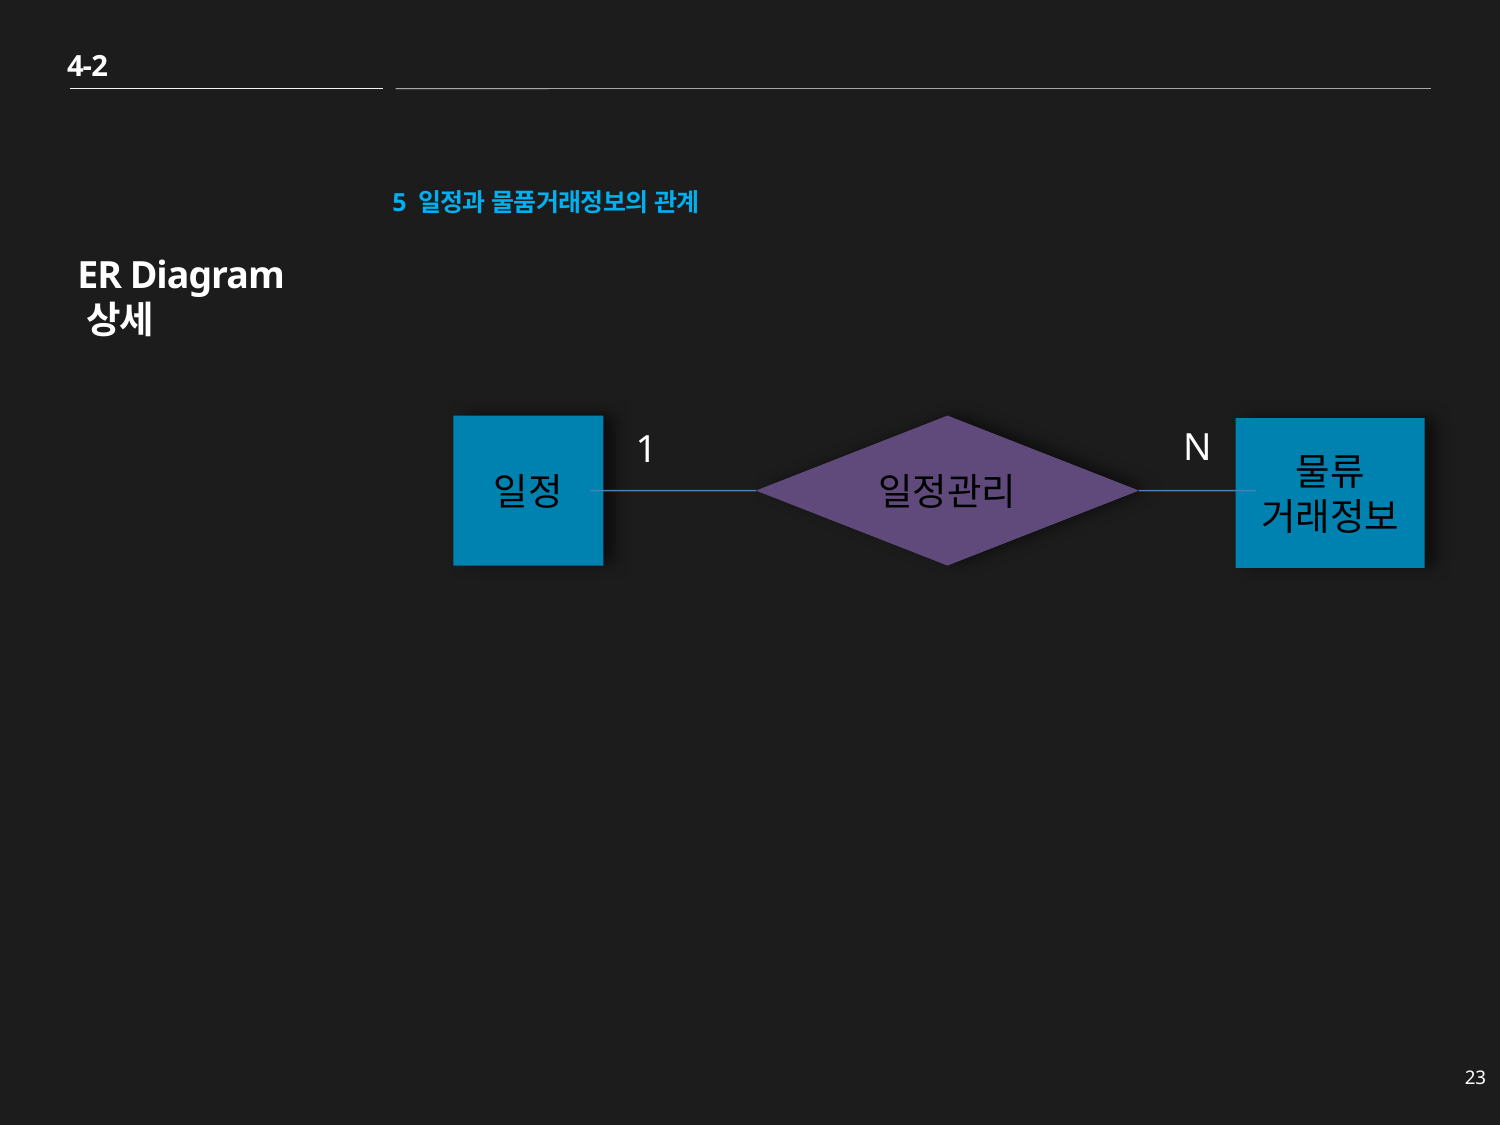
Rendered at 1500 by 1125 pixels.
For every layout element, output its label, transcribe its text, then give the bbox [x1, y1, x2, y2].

text_box 1 [620, 418, 672, 478]
text_box 일정 [451, 413, 606, 568]
text_box 일정관리 [754, 413, 1141, 568]
text_box 물류 거래정보 [1234, 416, 1427, 570]
title ER Diagram 상세 [52, 153, 384, 395]
text_box 23 [1379, 1058, 1500, 1099]
text_box 4-2 [52, 39, 123, 90]
text_box 5 일정과 물품거래정보의 관계 [384, 179, 803, 224]
text_box N [1168, 415, 1227, 476]
